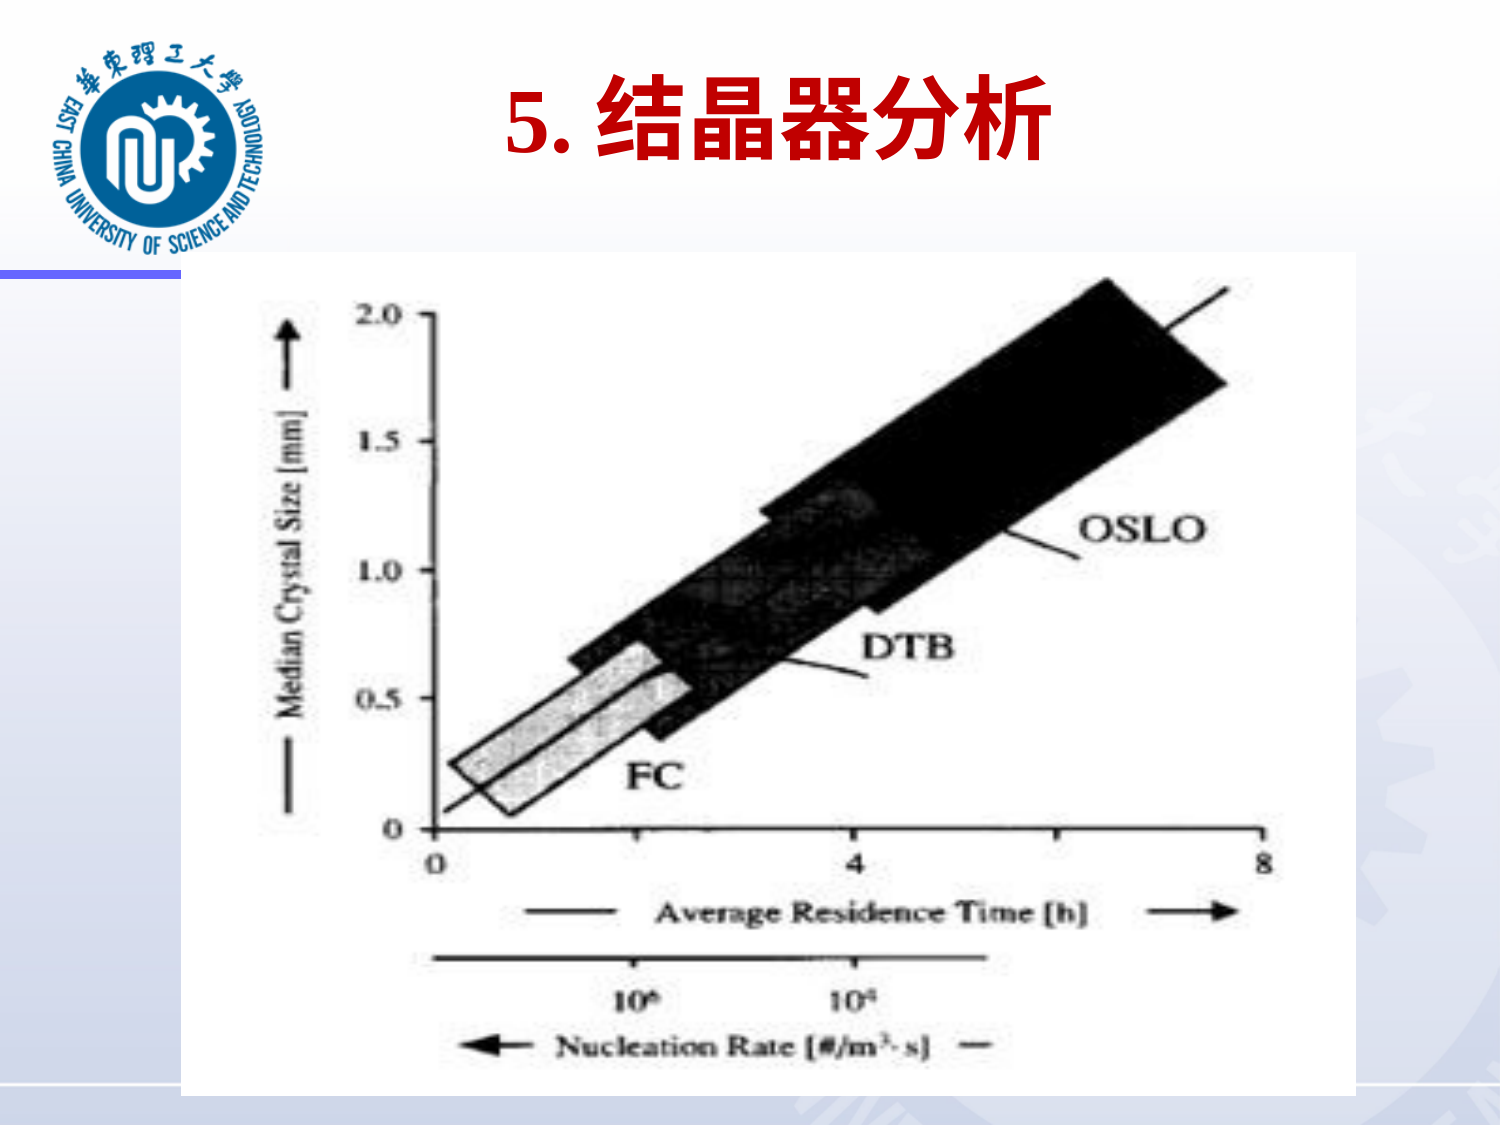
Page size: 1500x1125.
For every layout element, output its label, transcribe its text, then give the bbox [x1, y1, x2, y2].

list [181, 252, 1356, 1096]
picture [0, 0, 1500, 1125]
text_box 5.结晶器分析 [199, 53, 1337, 179]
